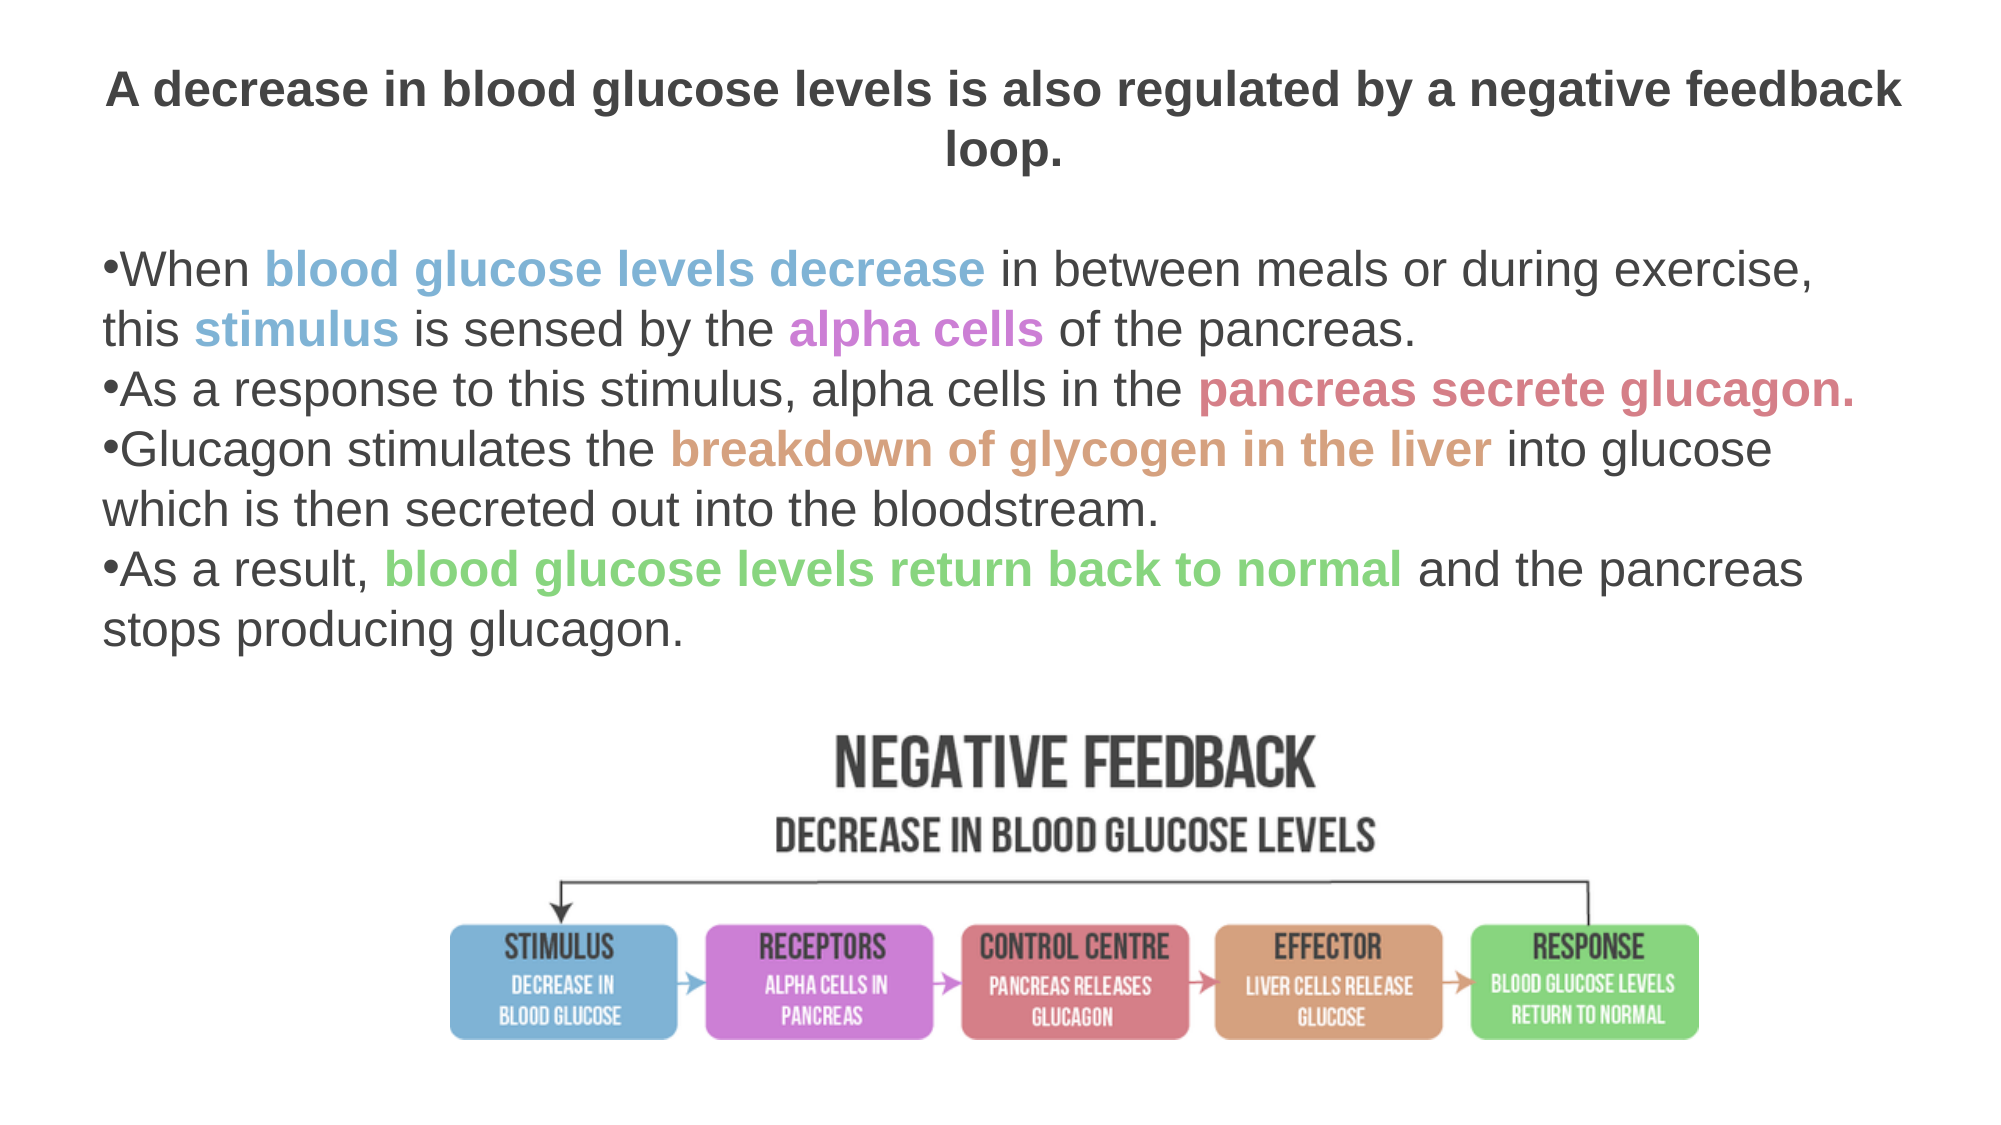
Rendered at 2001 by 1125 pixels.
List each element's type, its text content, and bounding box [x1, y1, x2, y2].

text_box A decrease in blood glucose levels is also regulated by a negative feedback loop. When blood glucose levels decrease in between meals or during exercise, this stimulus is sensed by the alpha cells of the pancreas. As a response to this stimulus, alpha cells in the pancreas secrete glucagon. Glucagon stimulates the breakdown of glycogen in the liver into glucose which is then secreted out into the bloodstream. As a result, blood glucose levels return back to normal and the pancreas stops producing glucagon. [87, 49, 1921, 664]
picture [450, 723, 1699, 1040]
